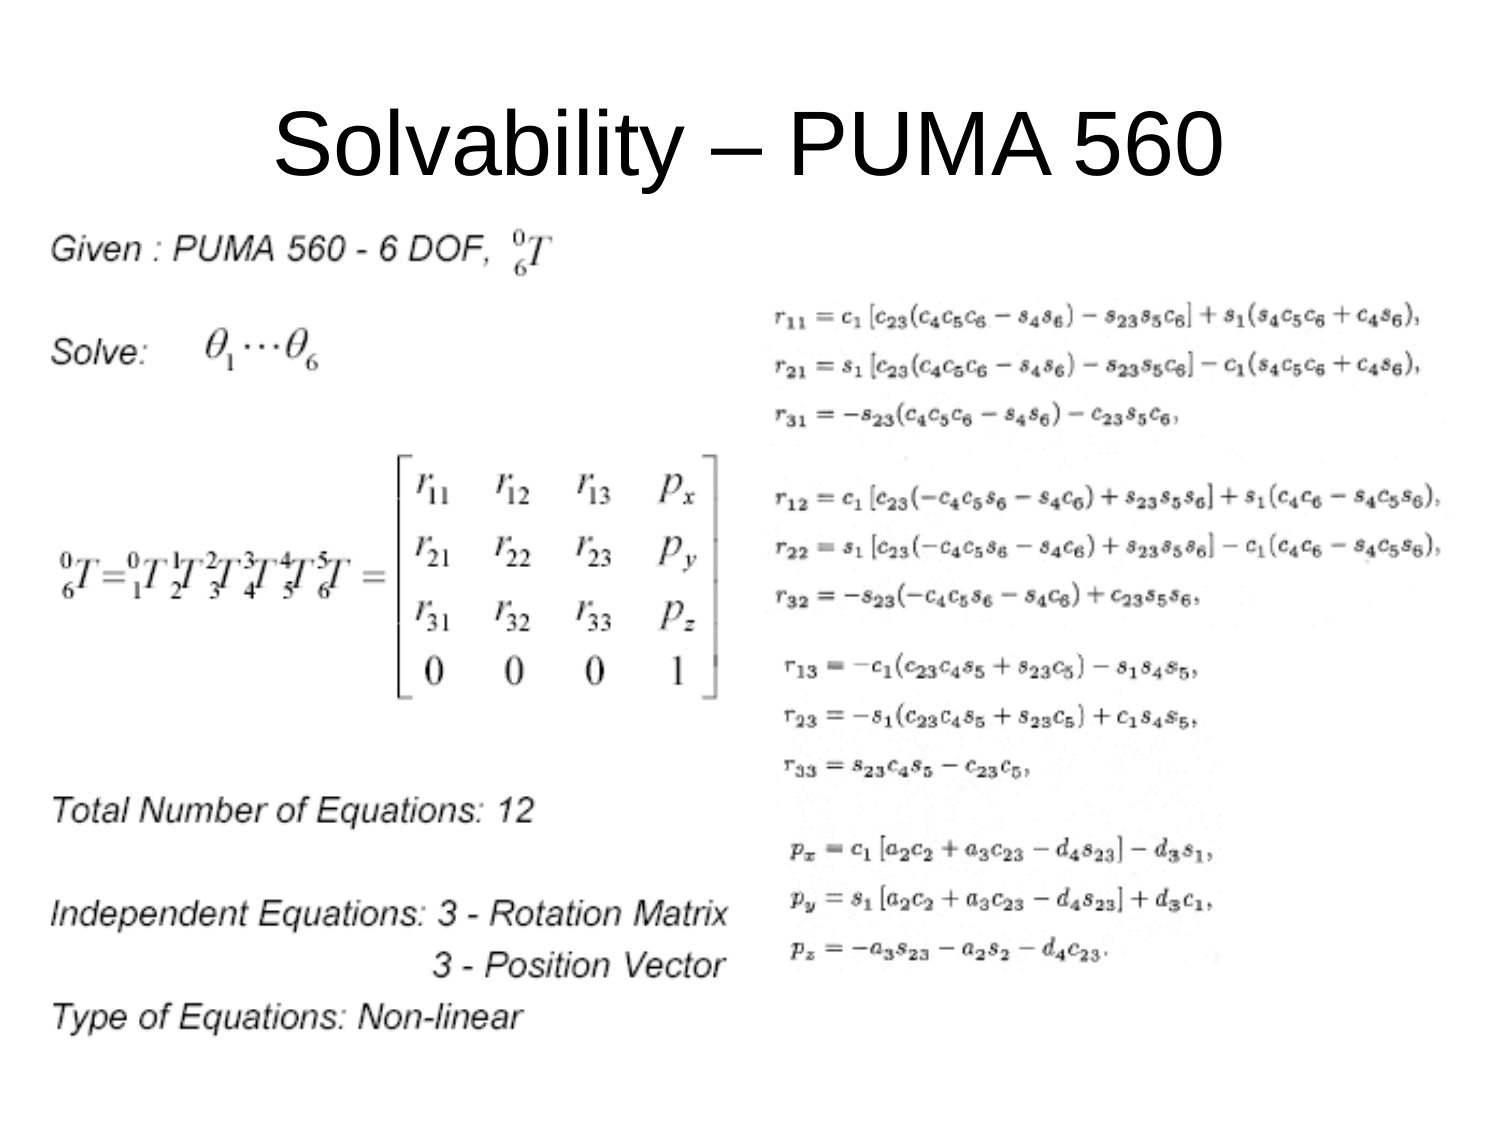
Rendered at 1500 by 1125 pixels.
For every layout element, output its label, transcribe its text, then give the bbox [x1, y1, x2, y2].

title Solvability – PUMA 560 [74, 44, 1426, 210]
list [24, 212, 1476, 1051]
